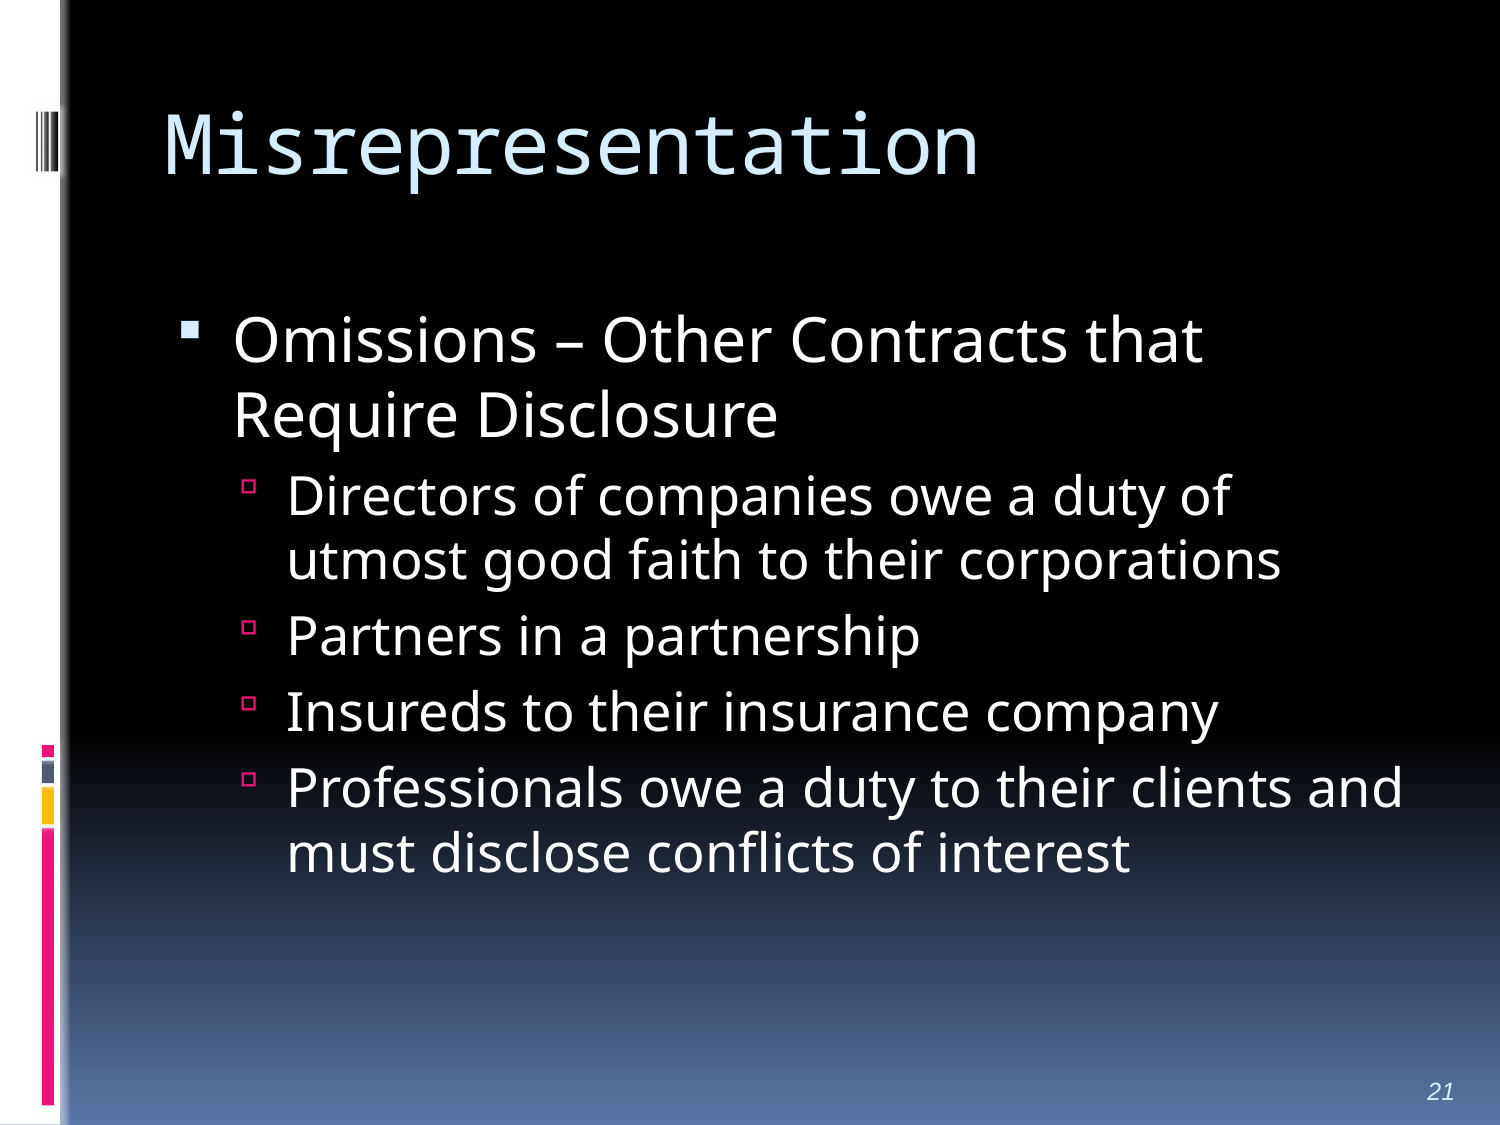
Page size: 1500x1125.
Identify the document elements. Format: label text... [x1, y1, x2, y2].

slide_number 21 [1412, 1052, 1488, 1113]
title Misrepresentation [150, 84, 1425, 235]
list Omissions – Other Contracts that Require Disclosure Directors of companies owe a duty of utmost good faith to their corporations Partners in a partnership Insureds to their insurance company Professionals owe a duty to their clients and must disclose conflicts of interest [149, 292, 1426, 1043]
